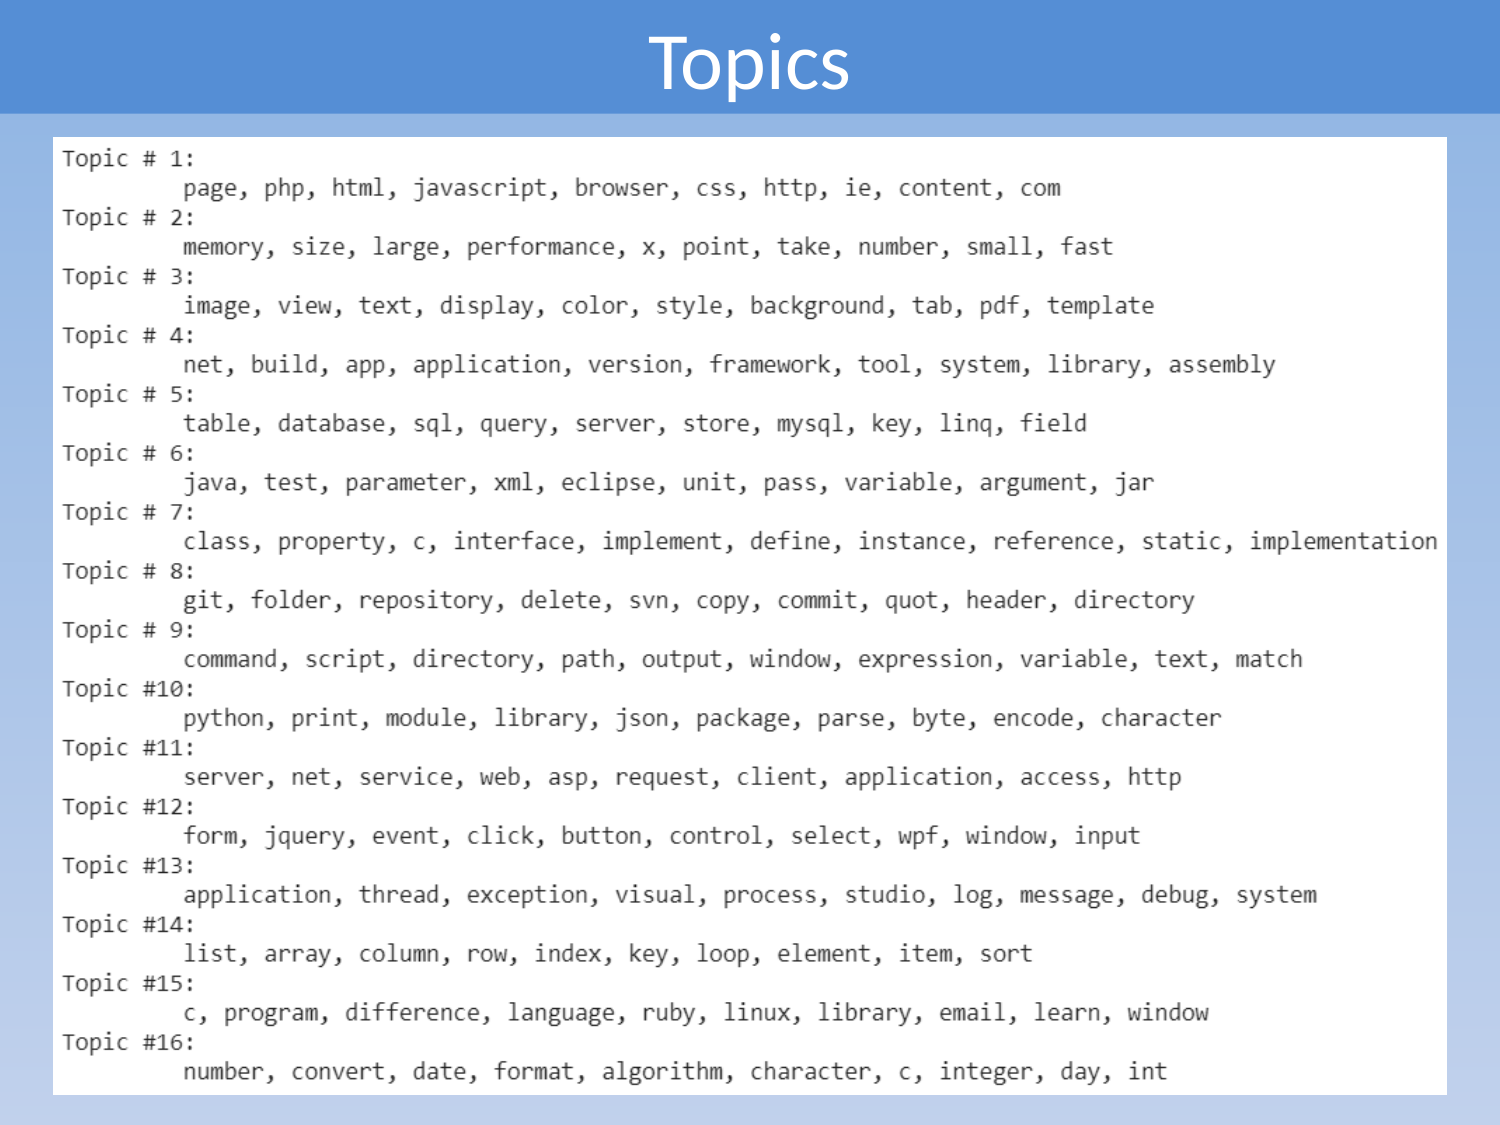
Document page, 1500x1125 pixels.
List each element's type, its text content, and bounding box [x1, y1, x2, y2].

text_box Topics [0, 0, 1500, 114]
picture [52, 136, 1448, 1096]
